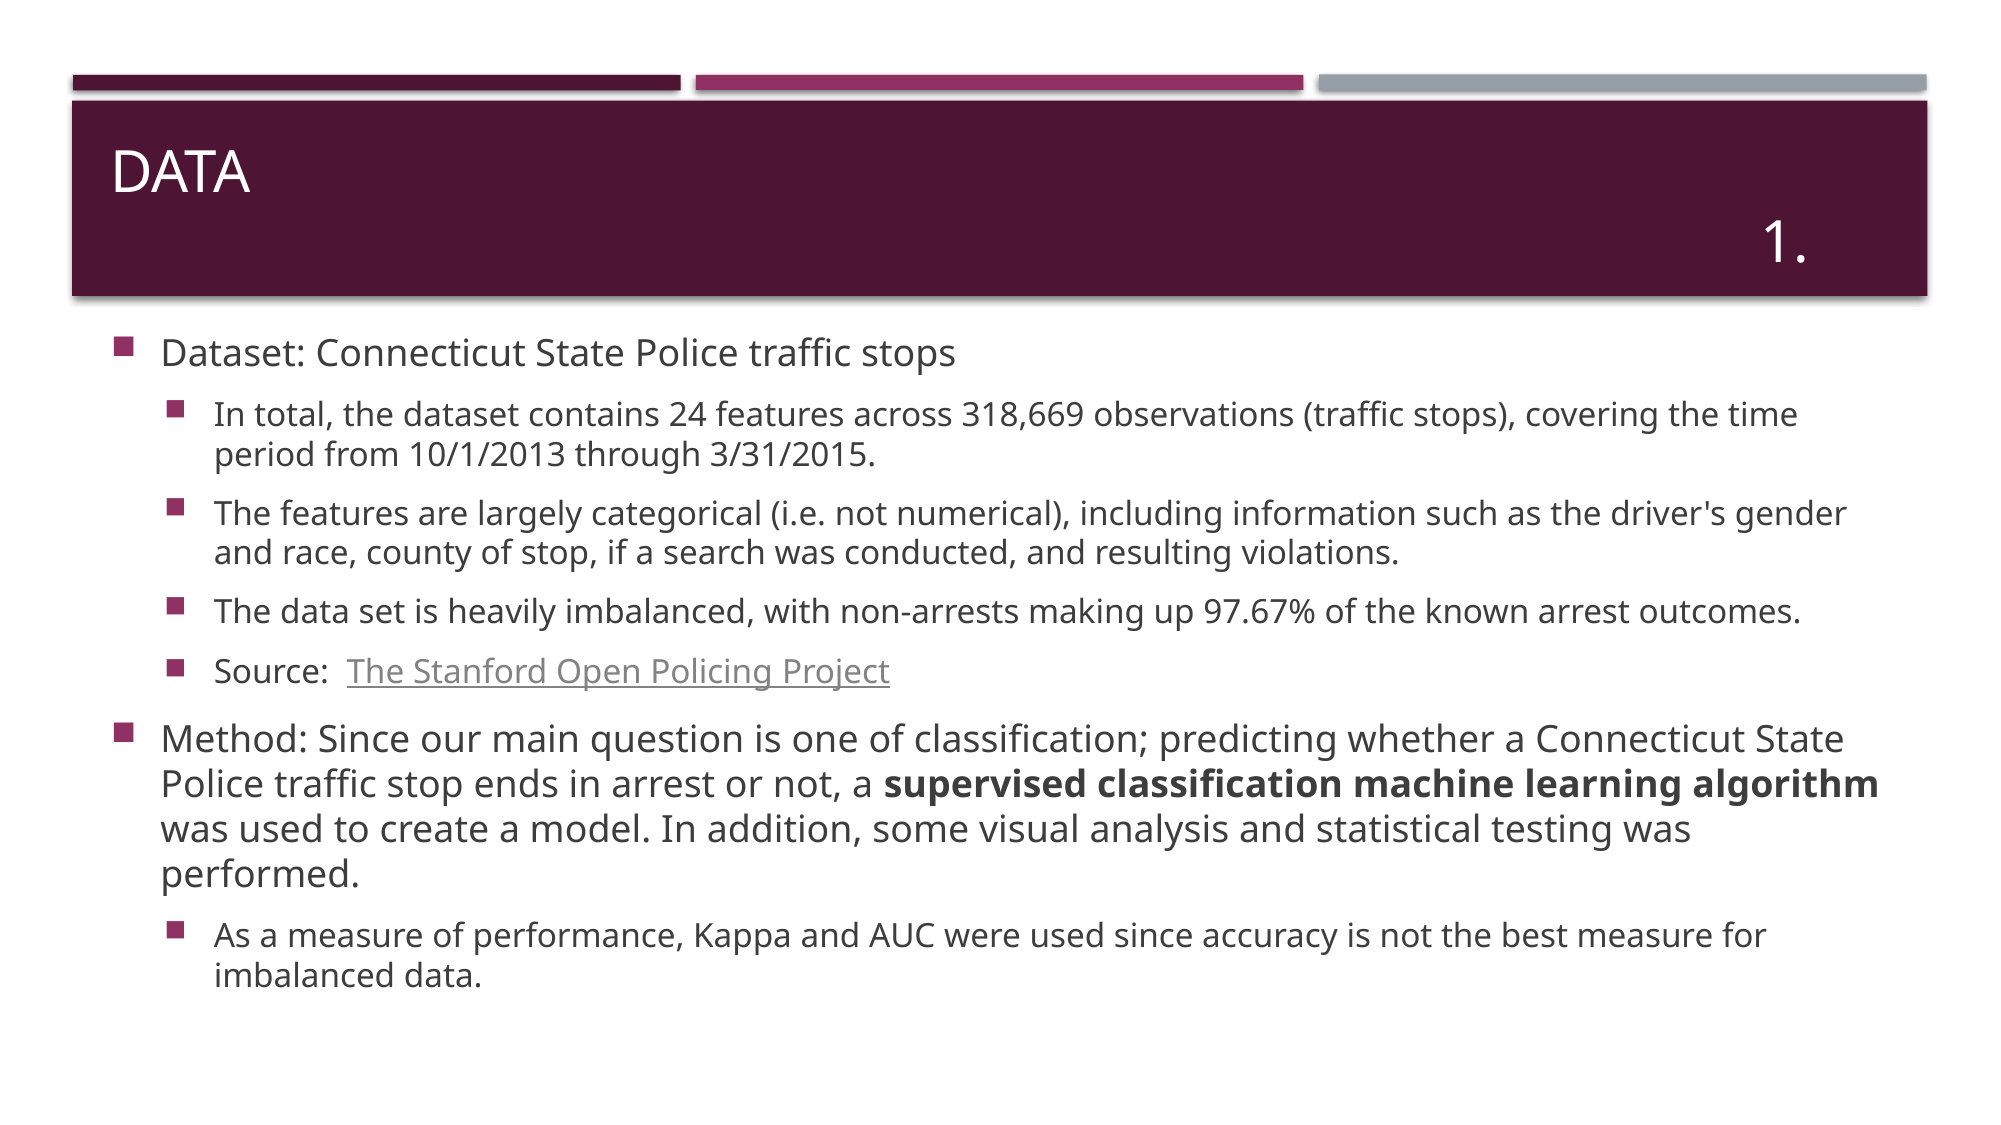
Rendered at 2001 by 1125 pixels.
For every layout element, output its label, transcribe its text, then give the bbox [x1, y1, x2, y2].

title Data 1. [95, 115, 1905, 282]
list Dataset: Connecticut State Police traffic stops In total, the dataset contains 24 features across 318,669 observations (traffic stops), covering the time period from 10/1/2013 through 3/31/2015. The features are largely categorical (i.e. not numerical), including information such as the driver's gender and race, county of stop, if a search was conducted, and resulting violations. The data set is heavily imbalanced, with non-arrests making up 97.67% of the known arrest outcomes. Source: The Stanford Open Policing Project Method: Since our main question is one of classification; predicting whether a Connecticut State Police traffic stop ends in arrest or not, a supervised classification machine learning algorithm was used to create a model. In addition, some visual analysis and statistical testing was performed. As a measure of performance, Kappa and AUC were used since accuracy is not the best measure for imbalanced data. [95, 300, 1905, 1023]
